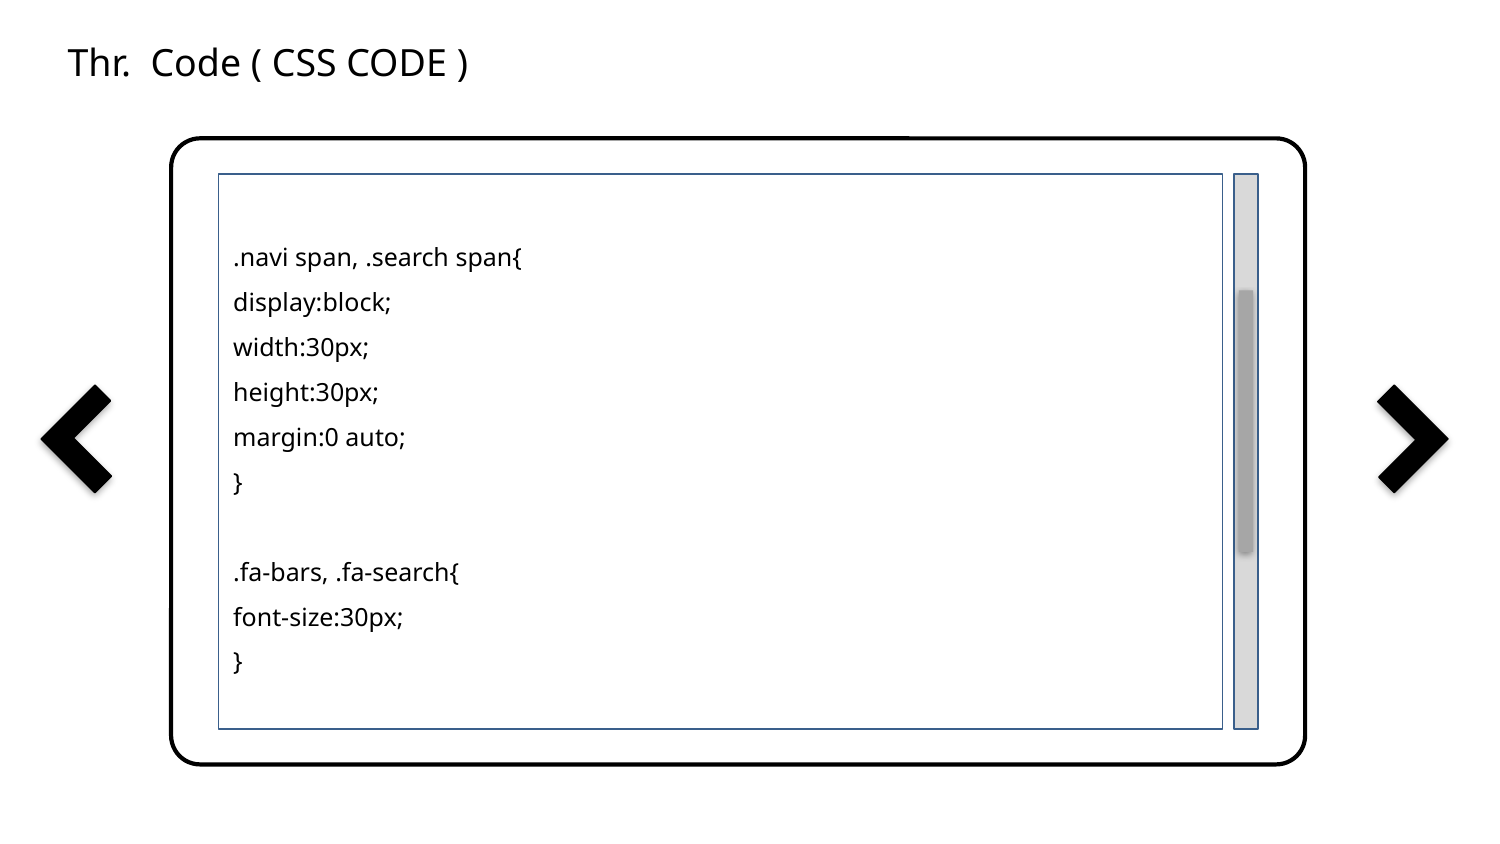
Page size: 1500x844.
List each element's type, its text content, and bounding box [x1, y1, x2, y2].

text_box [1377, 384, 1449, 494]
text_box [168, 136, 1308, 767]
text_box [1232, 172, 1260, 731]
text_box Thr. Code ( CSS CODE ) [53, 32, 1081, 92]
text_box .navi span, .search span{ display:block; width:30px; height:30px; margin:0 auto; } .fa-bars, .fa-search{ font-size:30px; } [216, 172, 1224, 731]
text_box [40, 384, 112, 494]
text_box [1238, 289, 1254, 553]
